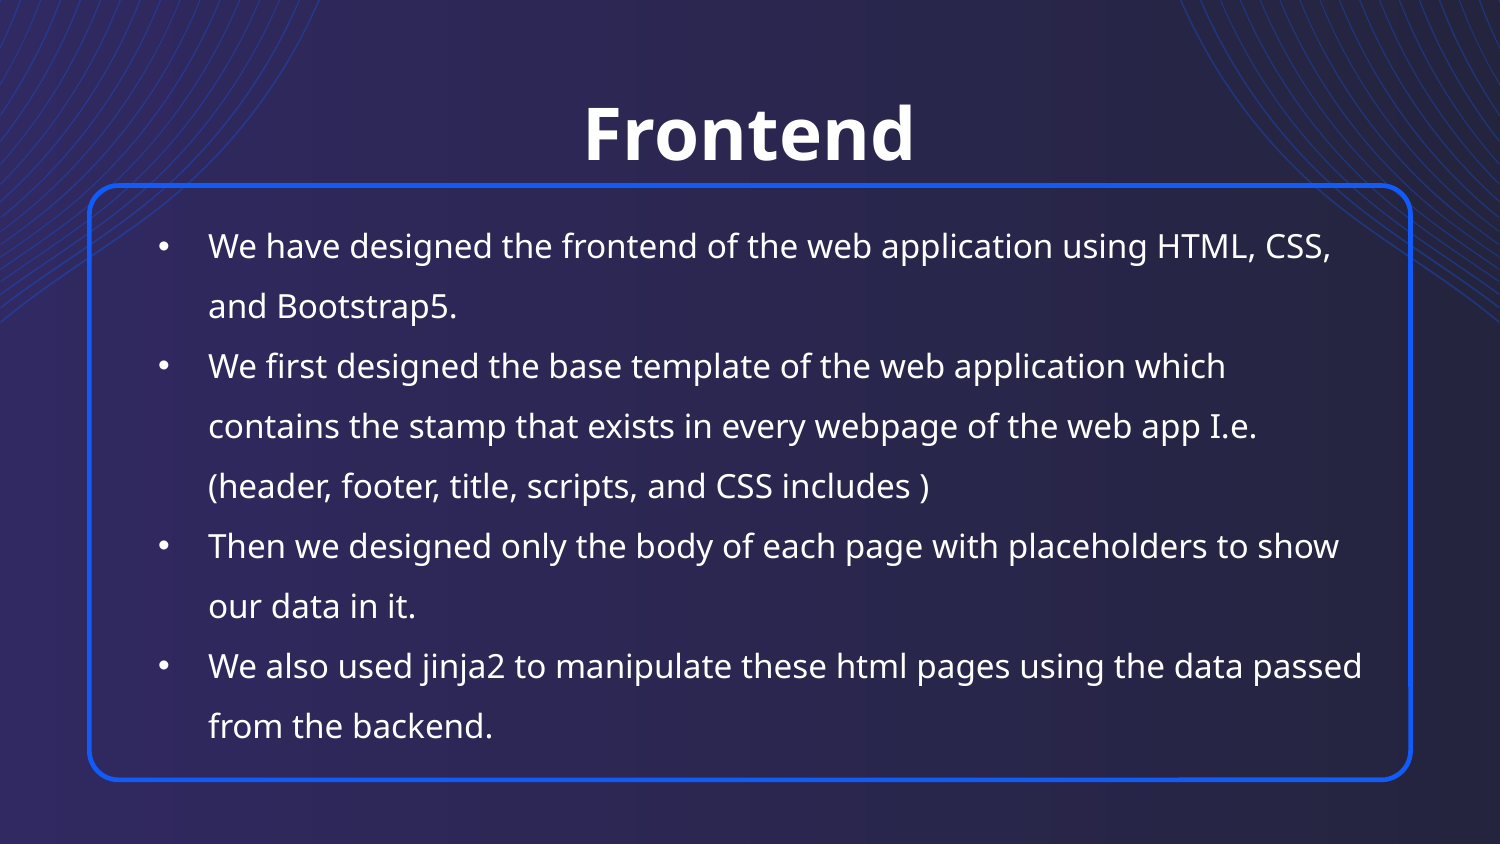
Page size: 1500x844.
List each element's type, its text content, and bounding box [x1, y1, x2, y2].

title Frontend [118, 72, 1382, 167]
list We have designed the frontend of the web application using HTML, CSS, and Bootstrap5. We first designed the base template of the web application which contains the stamp that exists in every webpage of the web app I.e. (header, footer, title, scripts, and CSS includes ) Then we designed only the body of each page with placeholders to show our data in it. We also used jinja2 to manipulate these html pages using the data passed from the backend. [118, 190, 1382, 752]
